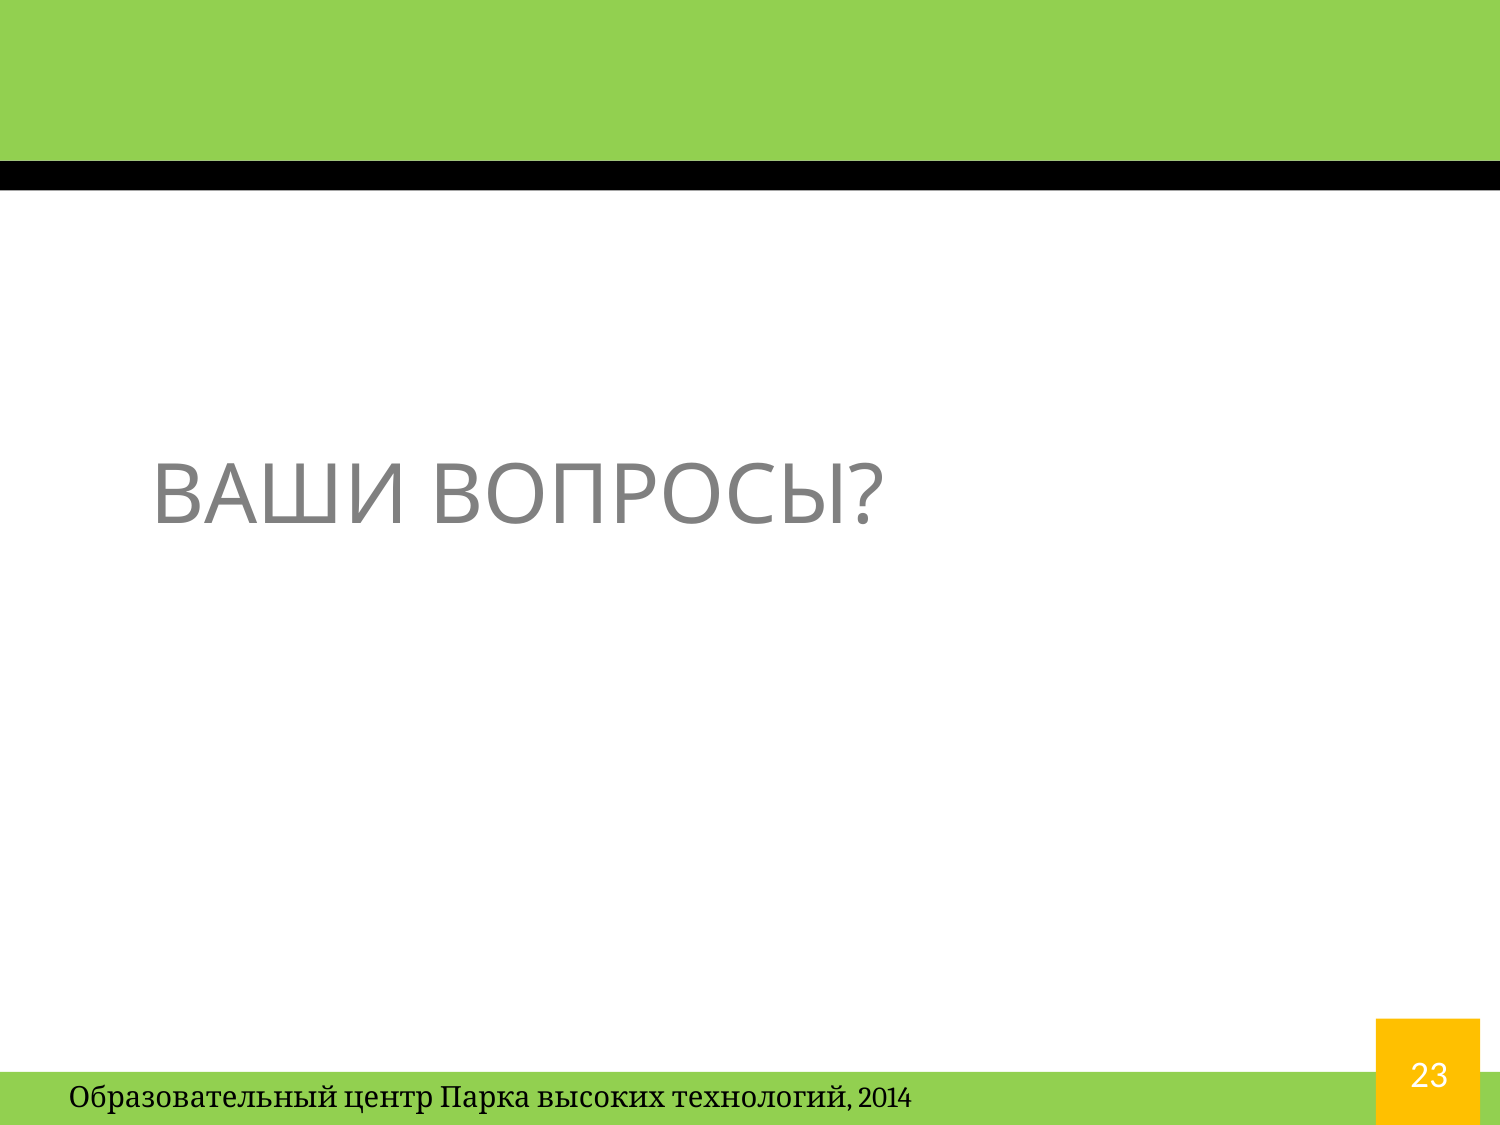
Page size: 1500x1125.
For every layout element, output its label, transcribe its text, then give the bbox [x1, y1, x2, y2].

title Ваши вопросы? [135, 432, 1411, 656]
slide_number 23 [1376, 1042, 1483, 1103]
